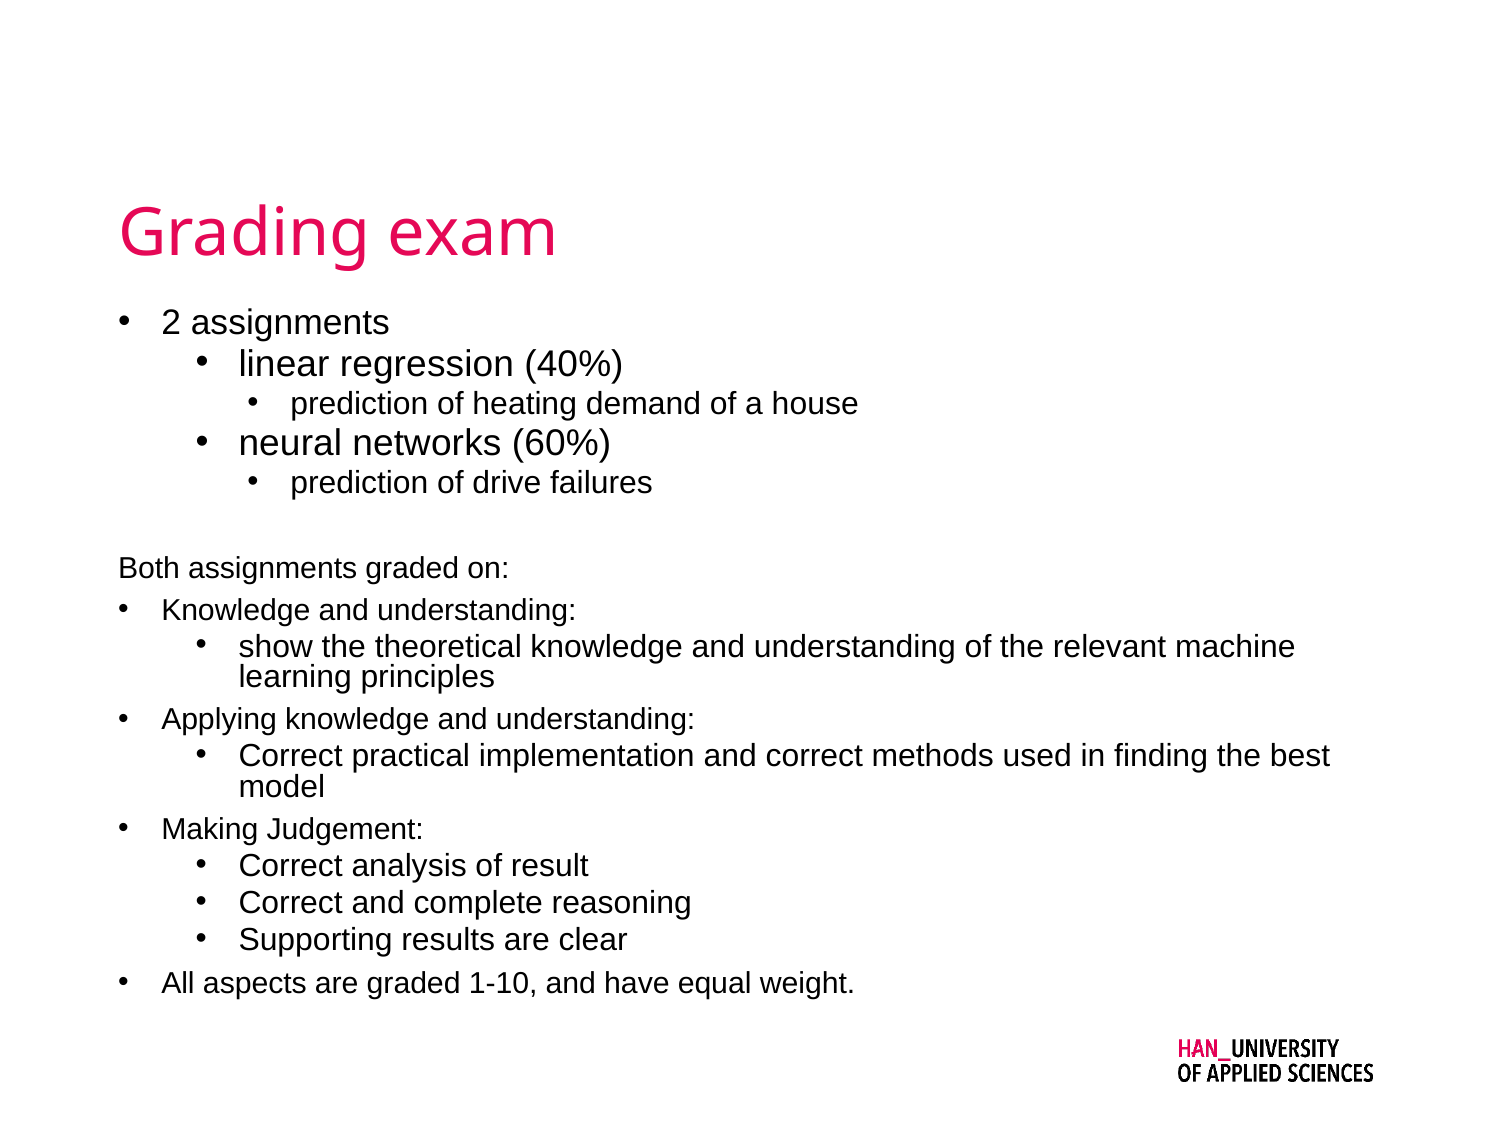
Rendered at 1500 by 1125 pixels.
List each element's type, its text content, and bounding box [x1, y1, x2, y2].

list 2 assignments linear regression (40%) prediction of heating demand of a house neural networks (60%) prediction of drive failures Both assignments graded on: Knowledge and understanding: show the theoretical knowledge and understanding of the relevant machine learning principles Applying knowledge and understanding: Correct practical implementation and correct methods used in finding the best model Making Judgement: Correct analysis of result Correct and complete reasoning Supporting results are clear All aspects are graded 1-10, and have equal weight. [103, 299, 1397, 1014]
picture [1172, 1021, 1396, 1119]
title Grading exam [103, 59, 1397, 278]
